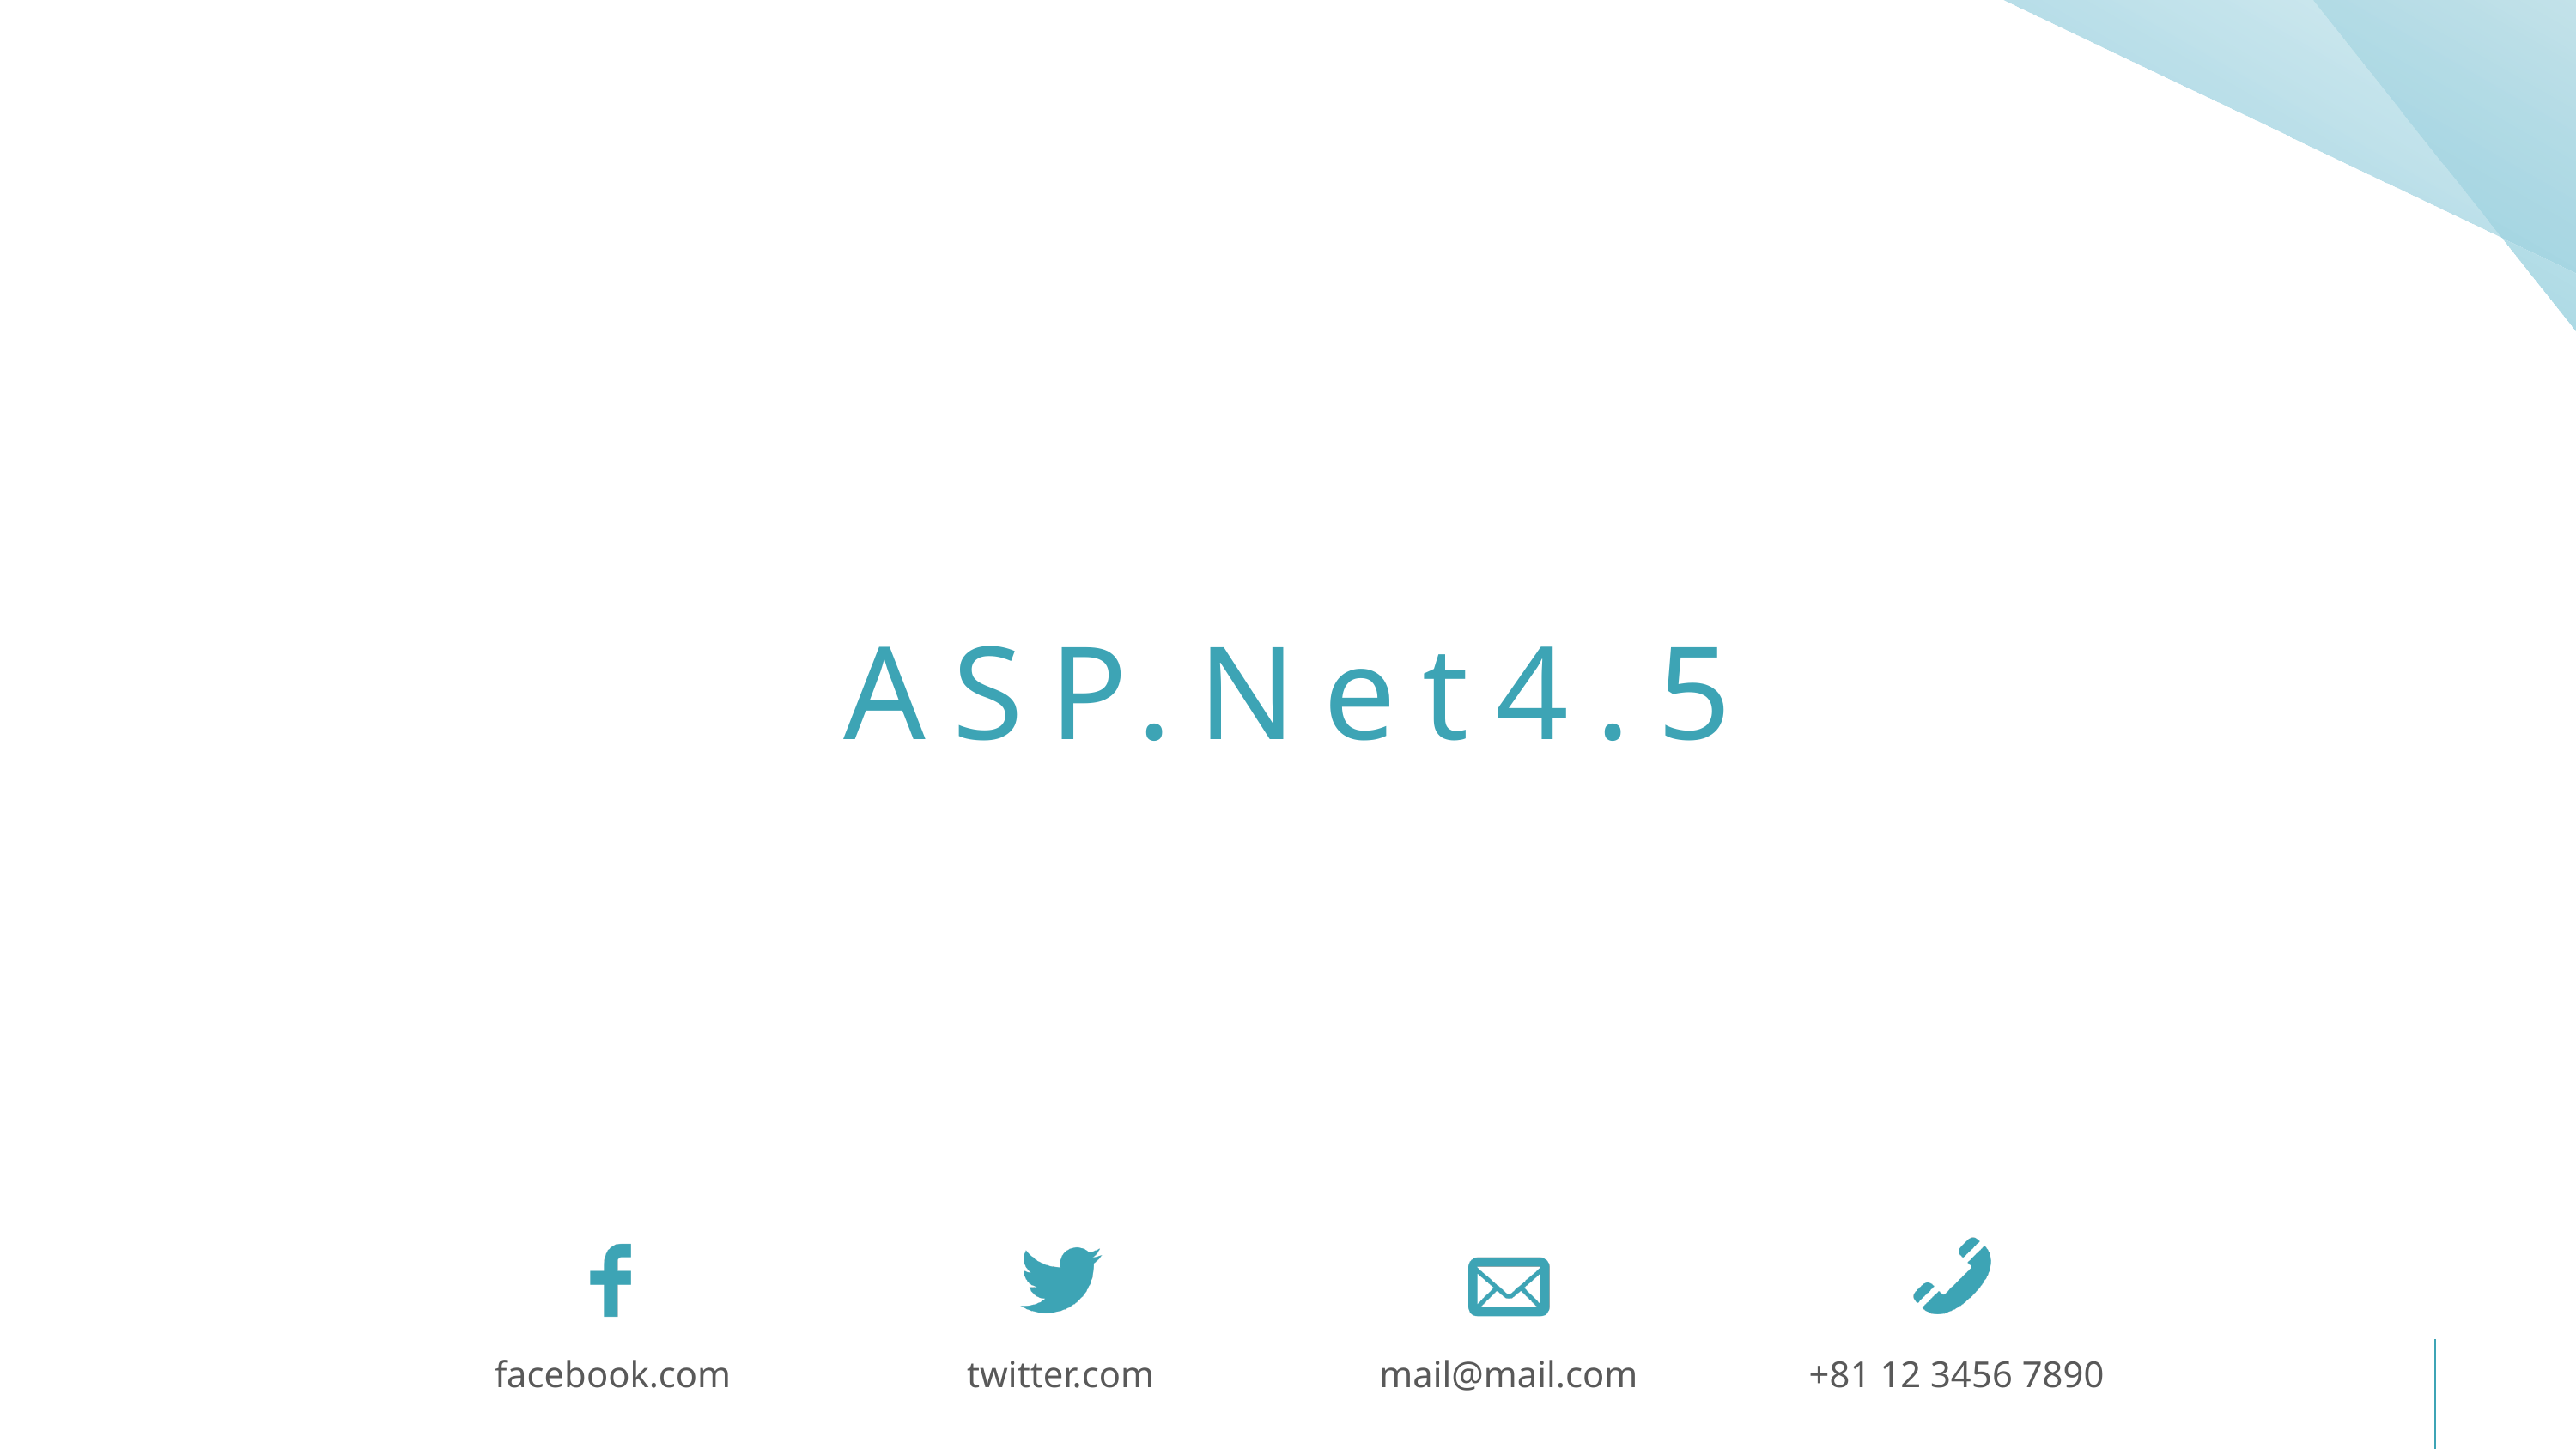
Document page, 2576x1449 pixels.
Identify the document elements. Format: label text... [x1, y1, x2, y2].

picture [1902, 1226, 2011, 1335]
list +81 12 3456 7890 [1744, 1333, 2170, 1404]
picture [558, 1226, 667, 1335]
list facebook.com [400, 1333, 825, 1404]
picture [1006, 1226, 1115, 1335]
list twitter.com [848, 1333, 1273, 1404]
list mail@mail.com [1296, 1333, 1722, 1404]
title ASP.Net4.5 [319, 603, 2257, 772]
picture [1455, 1226, 1563, 1335]
